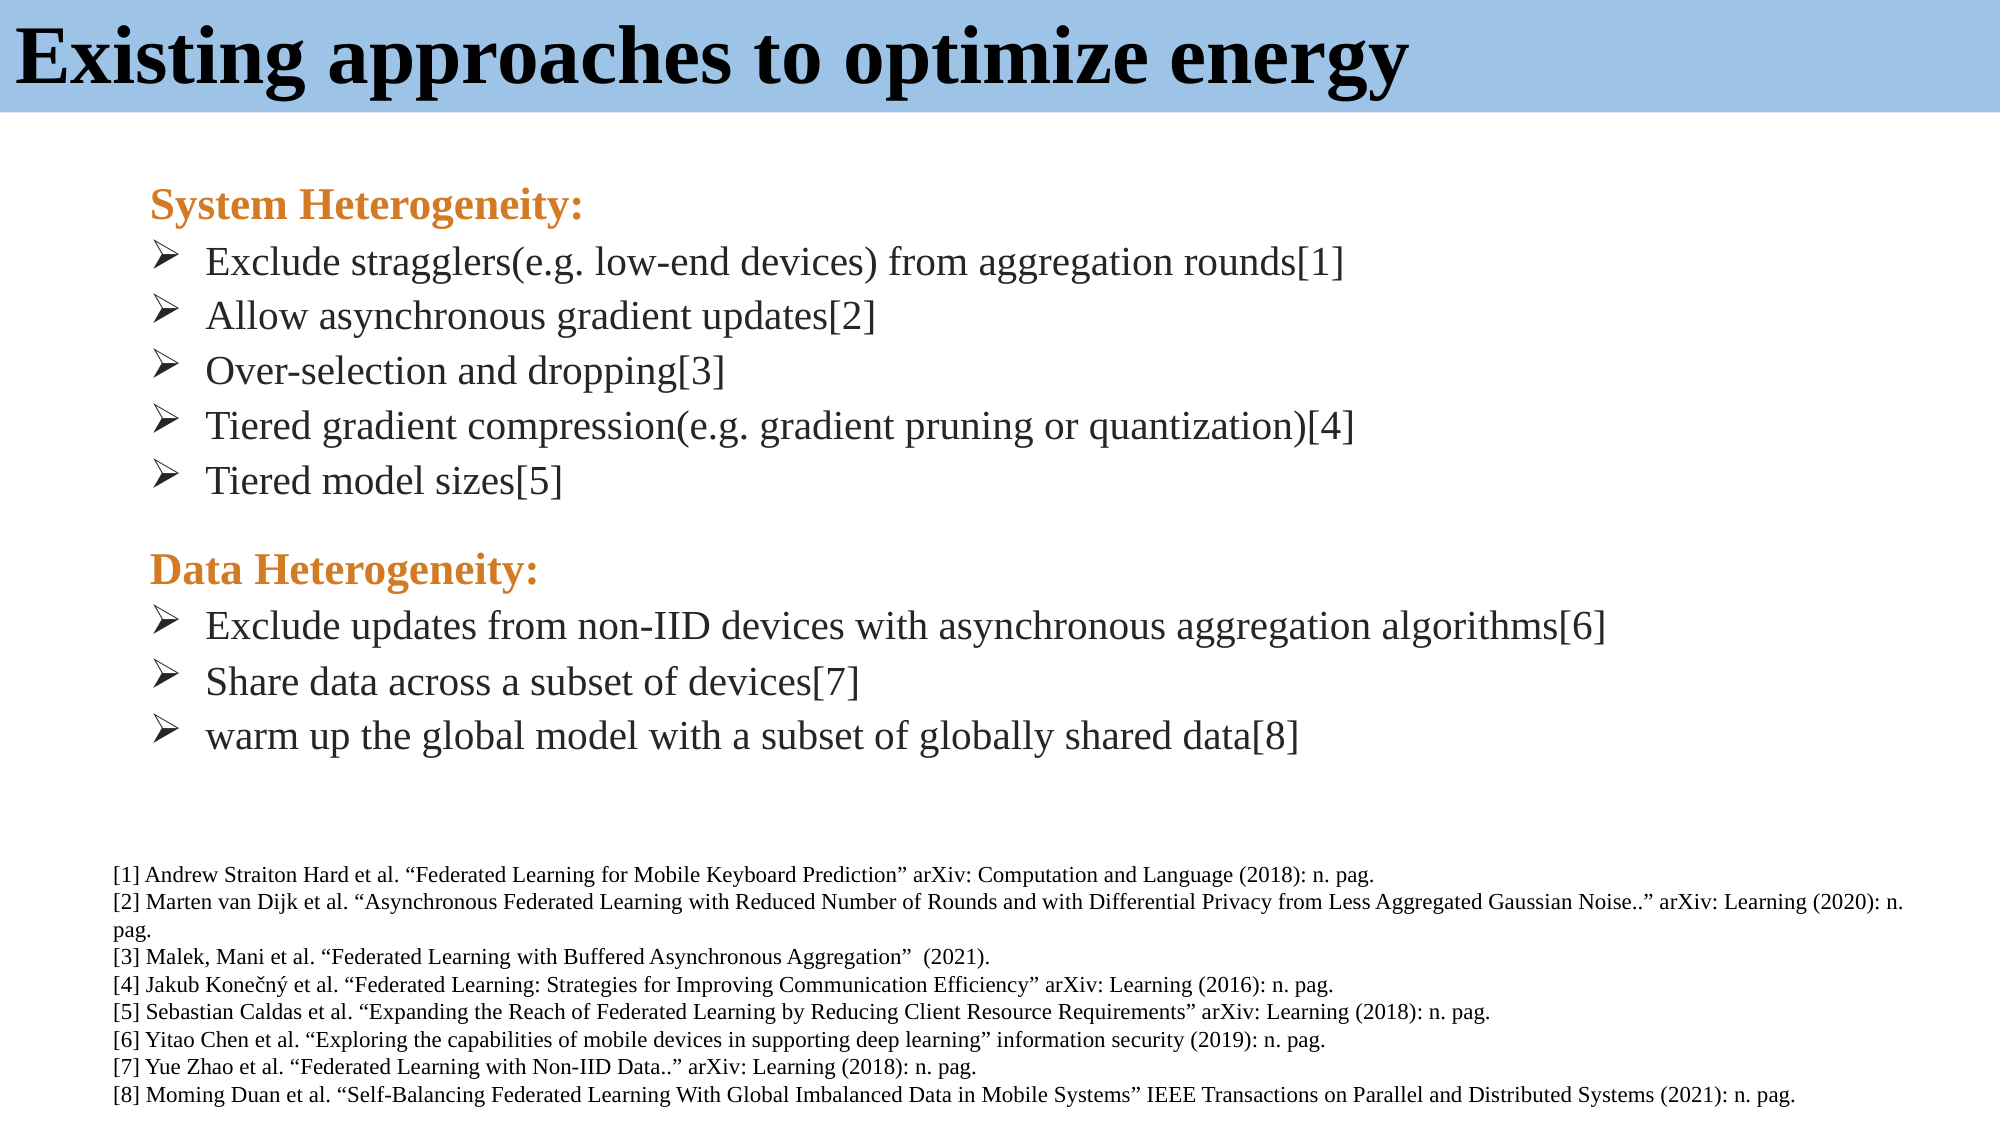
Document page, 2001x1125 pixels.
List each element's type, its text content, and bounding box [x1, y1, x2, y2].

list System Heterogeneity: Exclude stragglers(e.g. low-end devices) from aggregation rounds[1] Allow asynchronous gradient updates[2] Over-selection and dropping[3] Tiered gradient compression(e.g. gradient pruning or quantization)[4] Tiered model sizes[5] [60, 172, 1413, 514]
text_box [1] Andrew Straiton Hard et al. “Federated Learning for Mobile Keyboard Prediction” arXiv: Computation and Language (2018): n. pag. [2] Marten van Dijk et al. “Asynchronous Federated Learning with Reduced Number of Rounds and with Differential Privacy from Less Aggregated Gaussian Noise..” arXiv: Learning (2020): n. pag. [3] Malek, Mani et al. “Federated Learning with Buffered Asynchronous Aggregation” (2021). [4] Jakub Konečný et al. “Federated Learning: Strategies for Improving Communication Efficiency” arXiv: Learning (2016): n. pag. [5] Sebastian Caldas et al. “Expanding the Reach of Federated Learning by Reducing Client Resource Requirements” arXiv: Learning (2018): n. pag. [6] Yitao Chen et al. “Exploring the capabilities of mobile devices in supporting deep learning” information security (2019): n. pag. [7] Yue Zhao et al. “Federated Learning with Non-IID Data..” arXiv: Learning (2018): n. pag. [8] Moming Duan et al. “Self-Balancing Federated Learning With Global Imbalanced Data in Mobile Systems” IEEE Transactions on Parallel and Distributed Systems (2021): n. pag. [23, 852, 1956, 1115]
text_box Data Heterogeneity: Exclude updates from non-IID devices with asynchronous aggregation algorithms[6] Share data across a subset of devices[7] warm up the global model with a subset of globally shared data[8] [60, 537, 1653, 769]
title Existing approaches to optimize energy [0, 0, 2000, 113]
